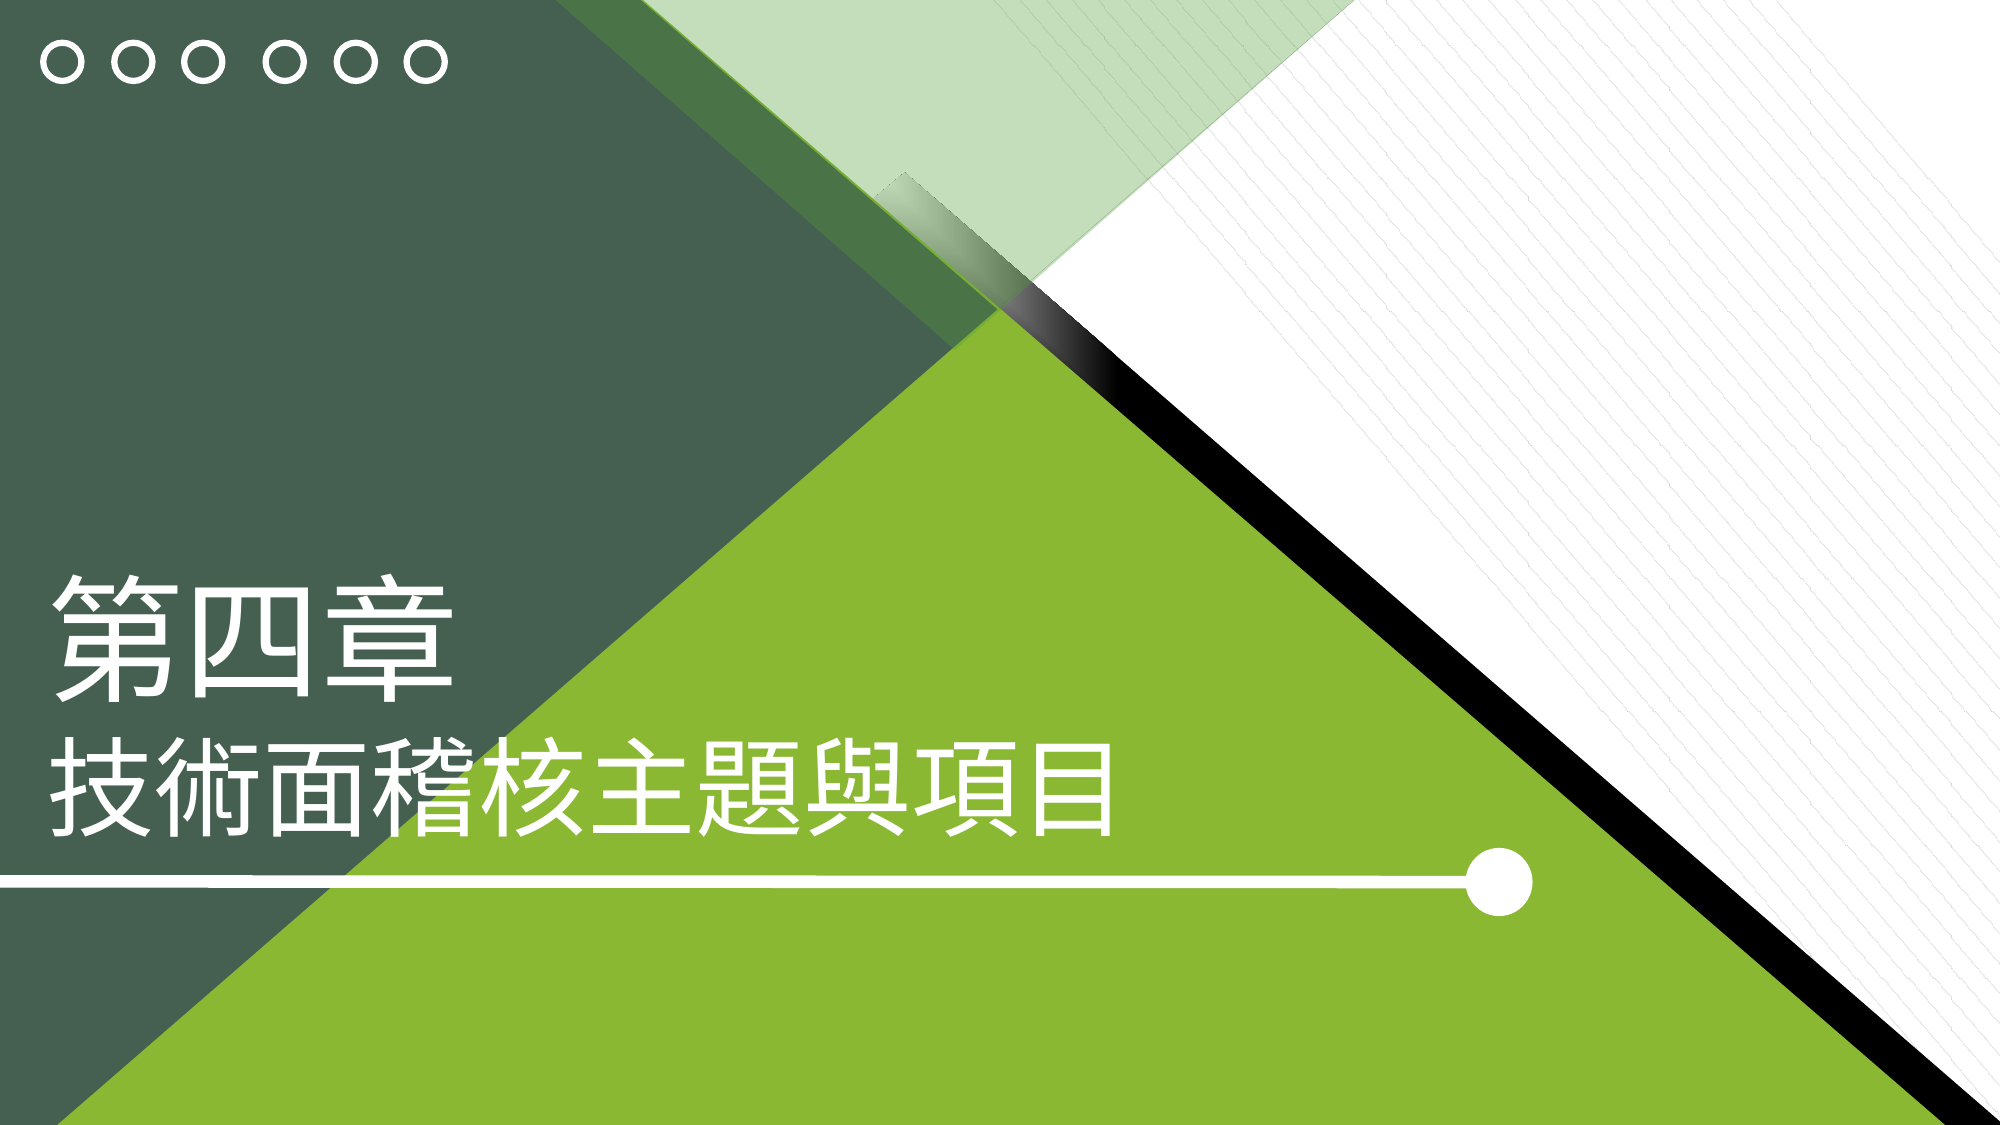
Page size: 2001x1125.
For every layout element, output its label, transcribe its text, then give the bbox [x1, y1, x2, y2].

text_box 技術面稽核主題與項目 [31, 727, 1757, 882]
picture [1033, 0, 2001, 1082]
text_box 第四章 [31, 546, 705, 726]
